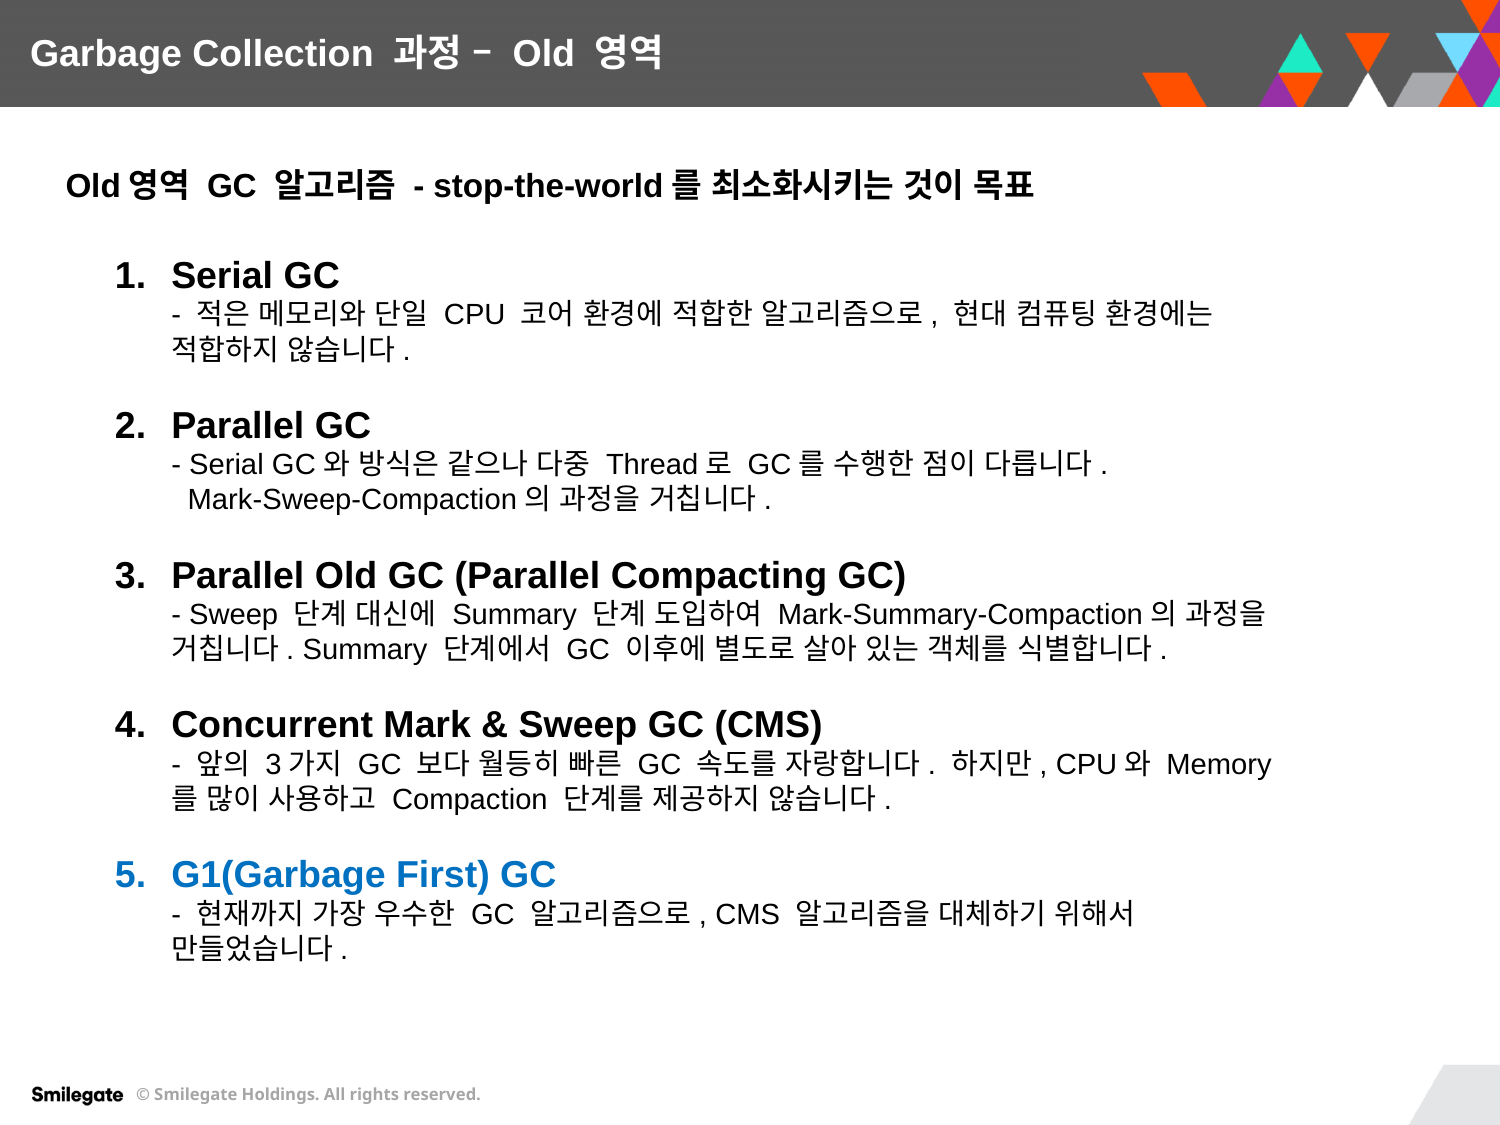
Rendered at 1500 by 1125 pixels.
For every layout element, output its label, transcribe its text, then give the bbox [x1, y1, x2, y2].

text_box Garbage Collection 과정 – Old 영역 [14, 21, 679, 82]
text_box Serial GC - 적은 메모리와 단일 CPU 코어 환경에 적합한 알고리즘으로, 현대 컴퓨팅 환경에는 적합하지 않습니다. Parallel GC - Serial GC와 방식은 같으나 다중 Thread로 GC를 수행한 점이 다릅니다. Mark-Sweep-Compaction의 과정을 거칩니다. Parallel Old GC (Parallel Compacting GC) - Sweep 단계 대신에 Summary 단계 도입하여 Mark-Summary-Compaction의 과정을 거칩니다. Summary 단계에서 GC 이후에 별도로 살아 있는 객체를 식별합니다. Concurrent Mark & Sweep GC (CMS) - 앞의 3가지 GC 보다 월등히 빠른 GC 속도를 자랑합니다. 하지만, CPU와 Memory를 많이 사용하고 Compaction 단계를 제공하지 않습니다. G1(Garbage First) GC - 현재까지 가장 우수한 GC 알고리즘으로, CMS 알고리즘을 대체하기 위해서 만들었습니다. [100, 243, 1294, 973]
picture [0, 0, 1500, 107]
picture [0, 1051, 136, 1125]
text_box Old영역 GC 알고리즘 - stop-the-world를 최소화시키는 것이 목표 [50, 156, 1051, 212]
picture [1377, 1051, 1500, 1125]
